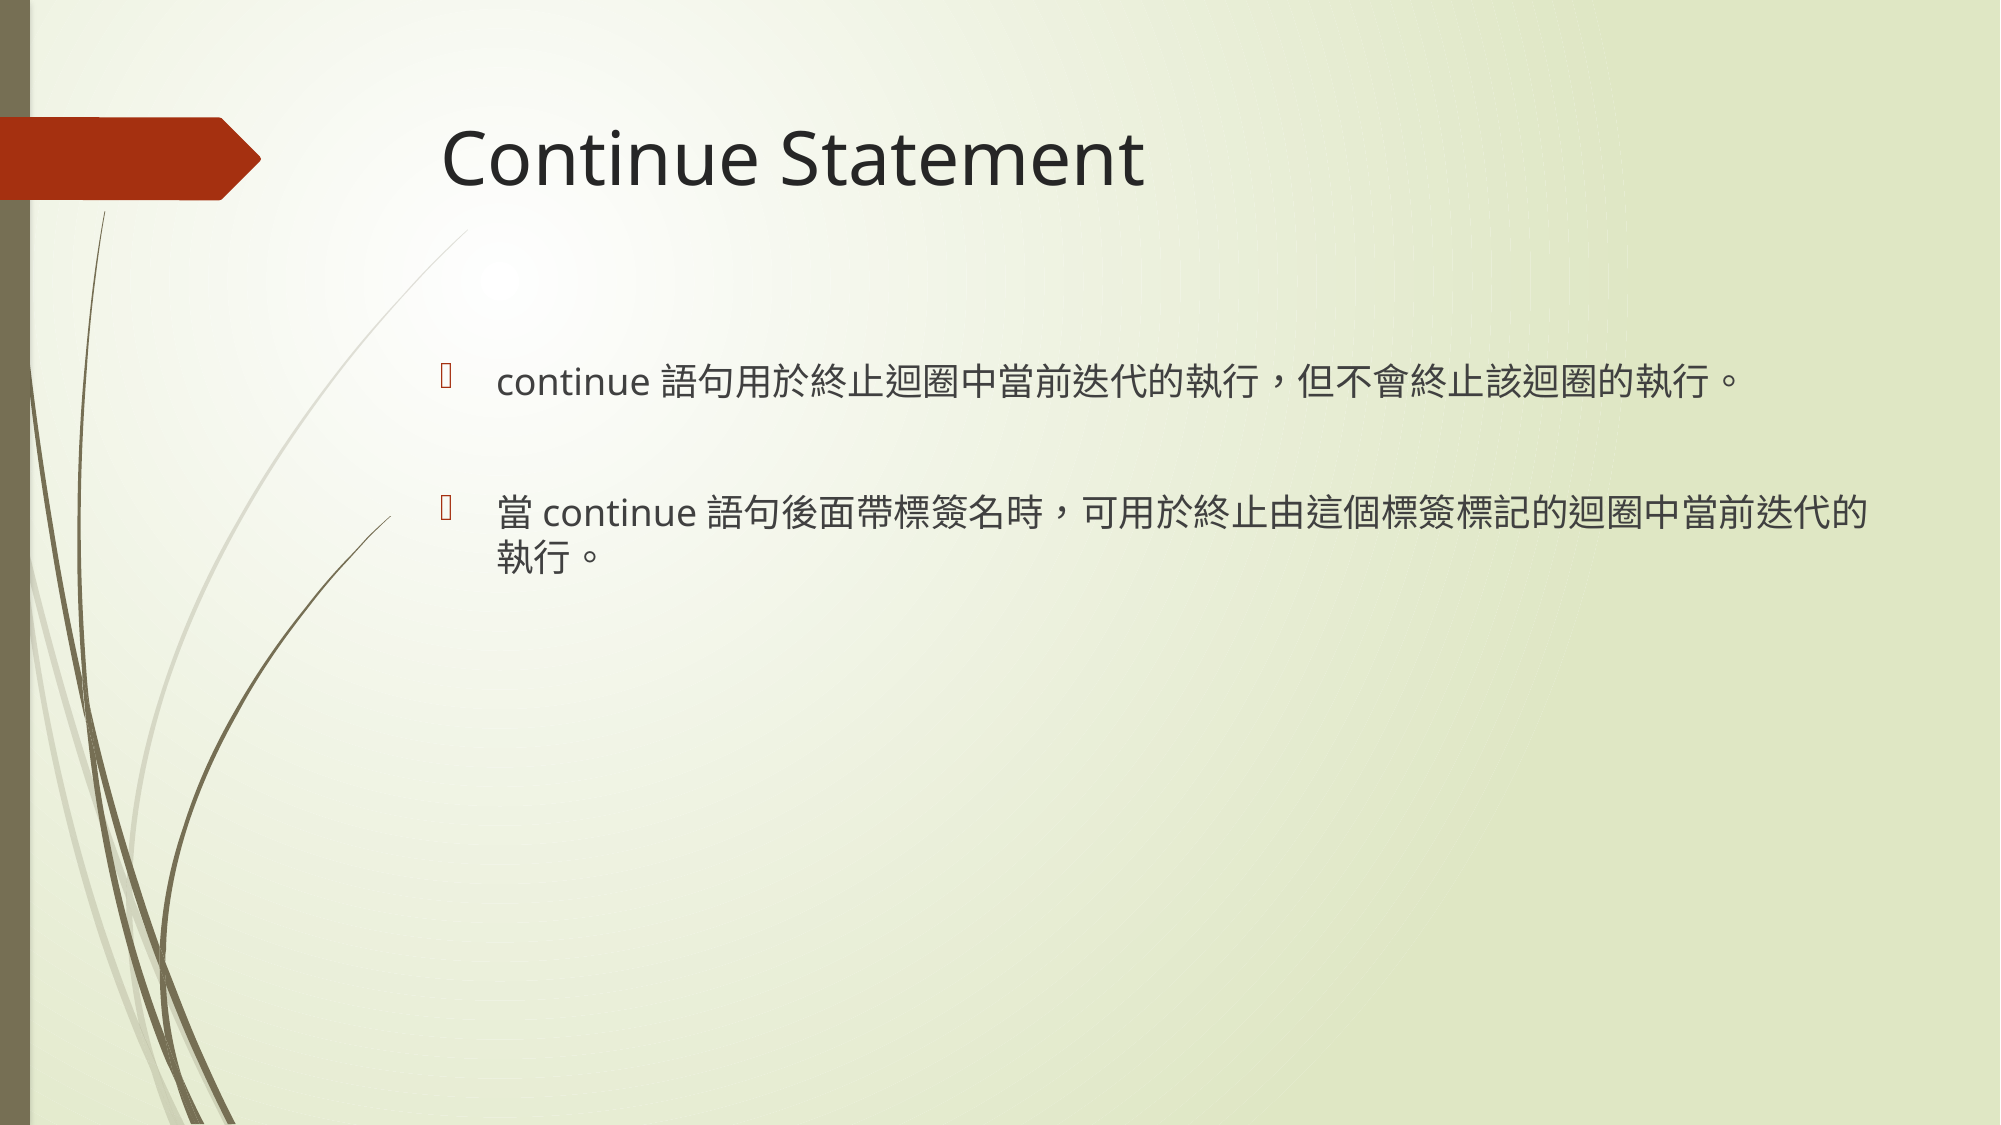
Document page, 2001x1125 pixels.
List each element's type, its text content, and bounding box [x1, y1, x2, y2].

title Continue Statement [425, 102, 1888, 313]
list continue語句用於終止迴圈中當前迭代的執行，但不會終止該迴圈的執行。 當continue語句後面帶標簽名時，可用於終止由這個標簽標記的迴圈中當前迭代的執行。 [424, 350, 1888, 970]
